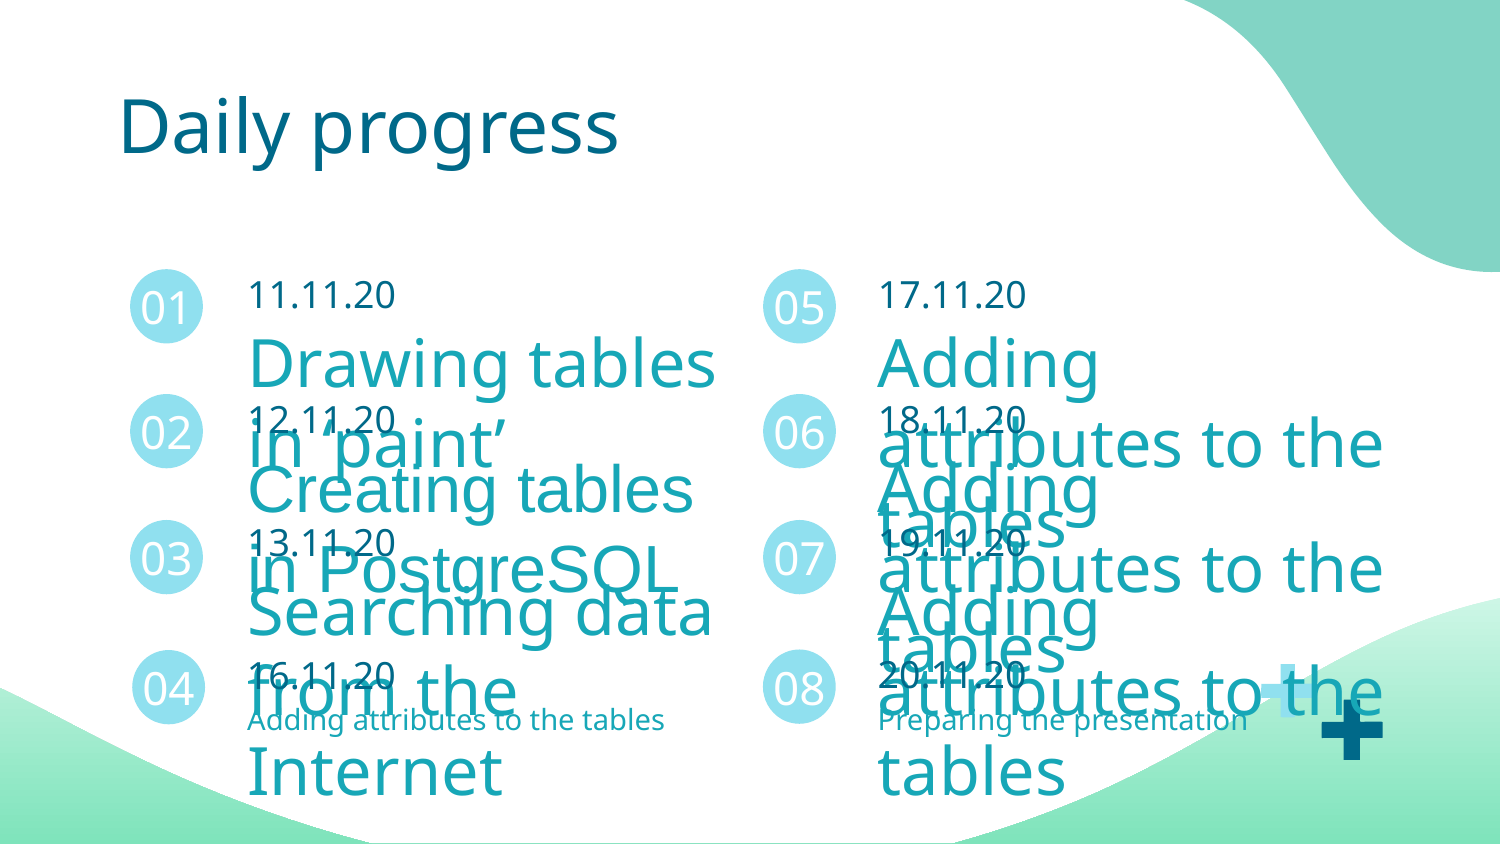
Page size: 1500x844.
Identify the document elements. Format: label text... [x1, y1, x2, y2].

title 07 [740, 513, 859, 602]
subtitle 12.11.20 [247, 395, 762, 441]
text_box 04 [109, 643, 228, 732]
subtitle 18.11.20 [877, 395, 1393, 441]
subtitle Adding attributes to the tables [877, 445, 1393, 491]
text_box Preparing the presentation [877, 701, 1393, 746]
text_box 08 [740, 642, 859, 731]
subtitle Searching data from the Internet [247, 569, 762, 614]
title 06 [740, 387, 859, 476]
title 01 [107, 262, 226, 351]
subtitle Adding attributes to the tables [877, 569, 1393, 614]
subtitle 13.11.20 [247, 519, 762, 565]
subtitle Adding attributes to the tables [877, 320, 1393, 366]
subtitle 17.11.20 [877, 271, 1393, 316]
subtitle 19.11.20 [877, 519, 1393, 565]
title 05 [740, 262, 859, 351]
text_box 20.11.20 [877, 651, 1393, 697]
subtitle Creating tables in PostgreSQL [247, 445, 762, 491]
title 02 [107, 387, 226, 476]
title 03 [107, 513, 226, 602]
subtitle Drawing tables in ‘paint’ [247, 320, 762, 366]
text_box Adding attributes to the tables [247, 701, 762, 746]
subtitle 11.11.20 [247, 271, 740, 316]
text_box 16.11.20 [246, 651, 762, 697]
title Daily progress [116, 78, 1383, 169]
